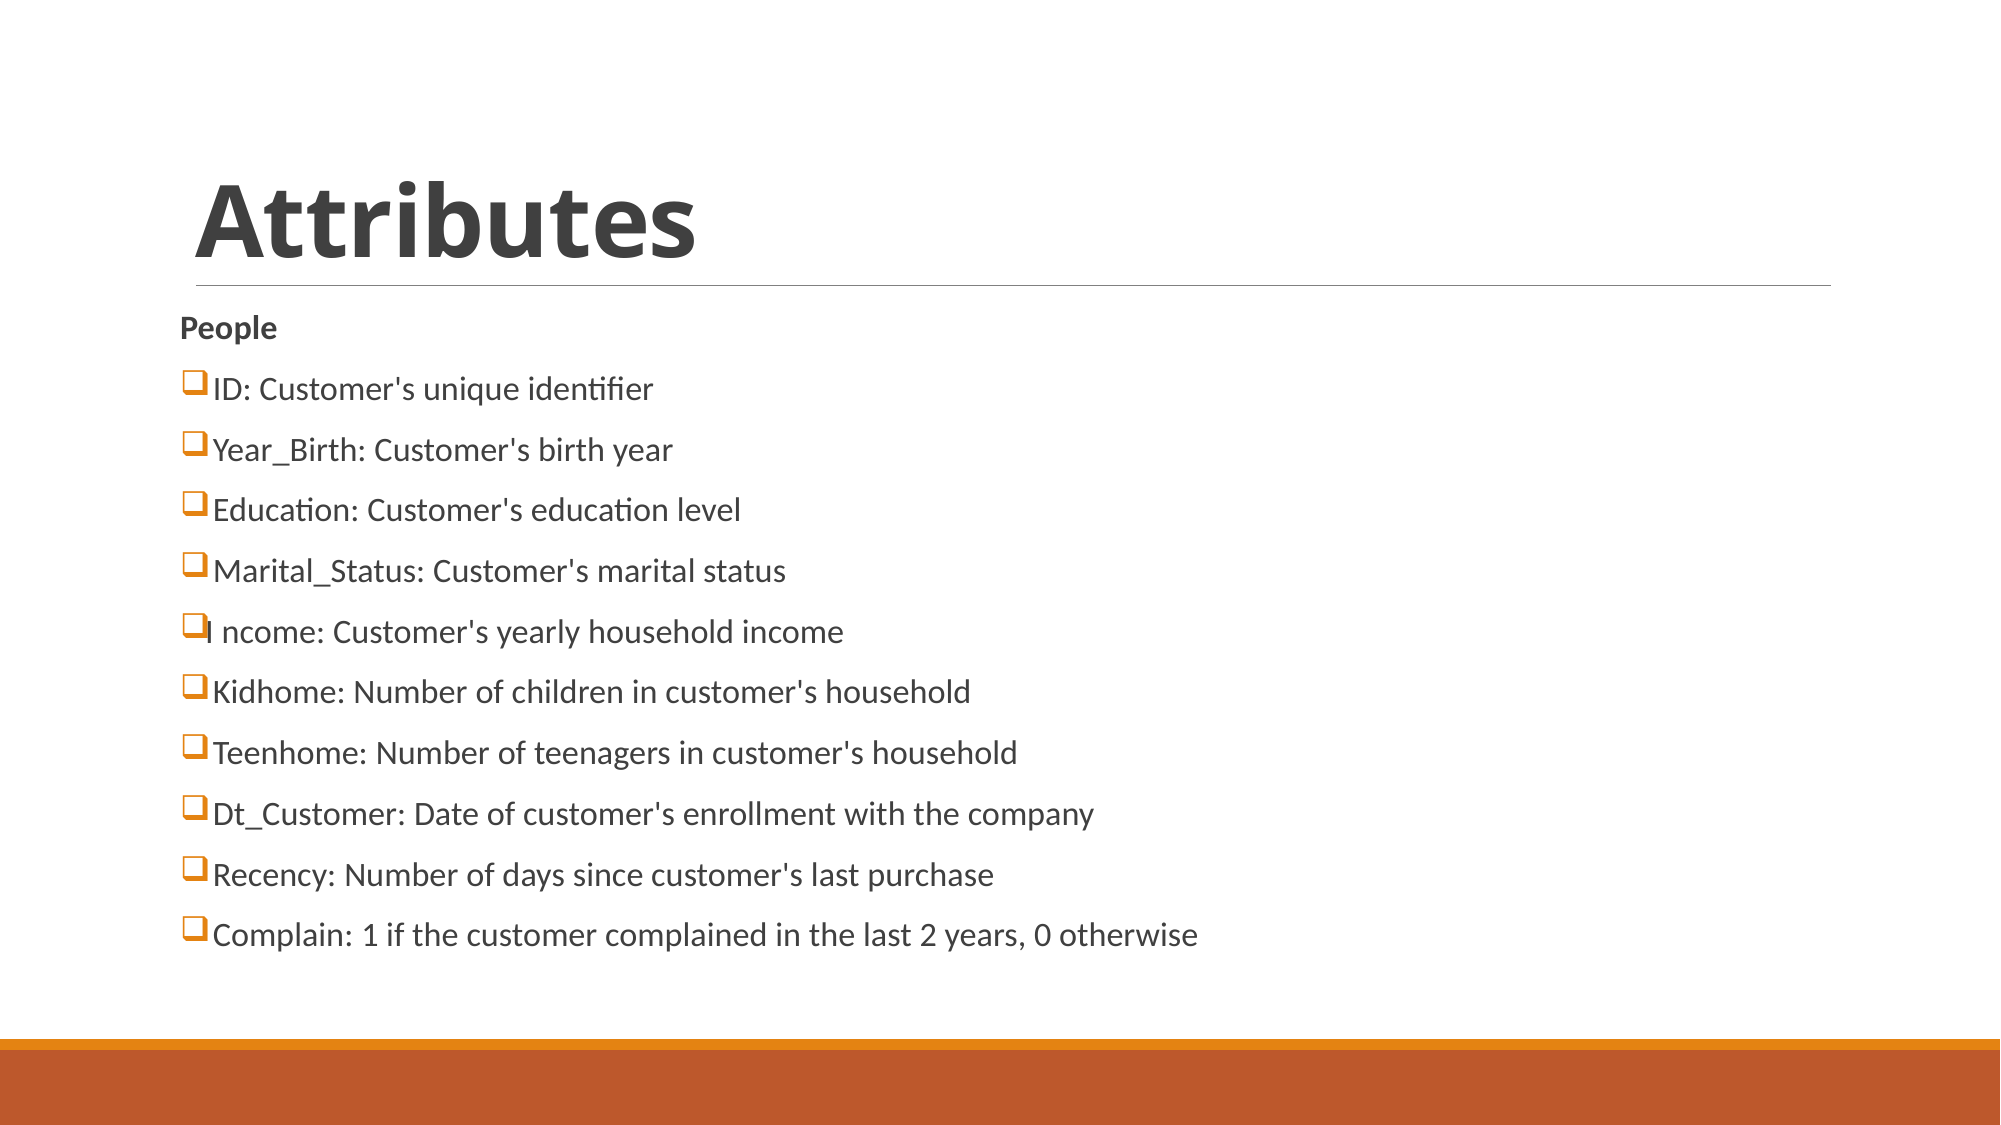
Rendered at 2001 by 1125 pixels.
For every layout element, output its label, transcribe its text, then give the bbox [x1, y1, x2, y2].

title Attributes [180, 47, 1830, 285]
list People ID: Customer's unique identifier Year_Birth: Customer's birth year Education: Customer's education level Marital_Status: Customer's marital status I ncome: Customer's yearly household income Kidhome: Number of children in customer's household Teenhome: Number of teenagers in customer's household Dt_Customer: Date of customer's enrollment with the company Recency: Number of days since customer's last purchase Complain: 1 if the customer complained in the last 2 years, 0 otherwise [180, 302, 1830, 963]
